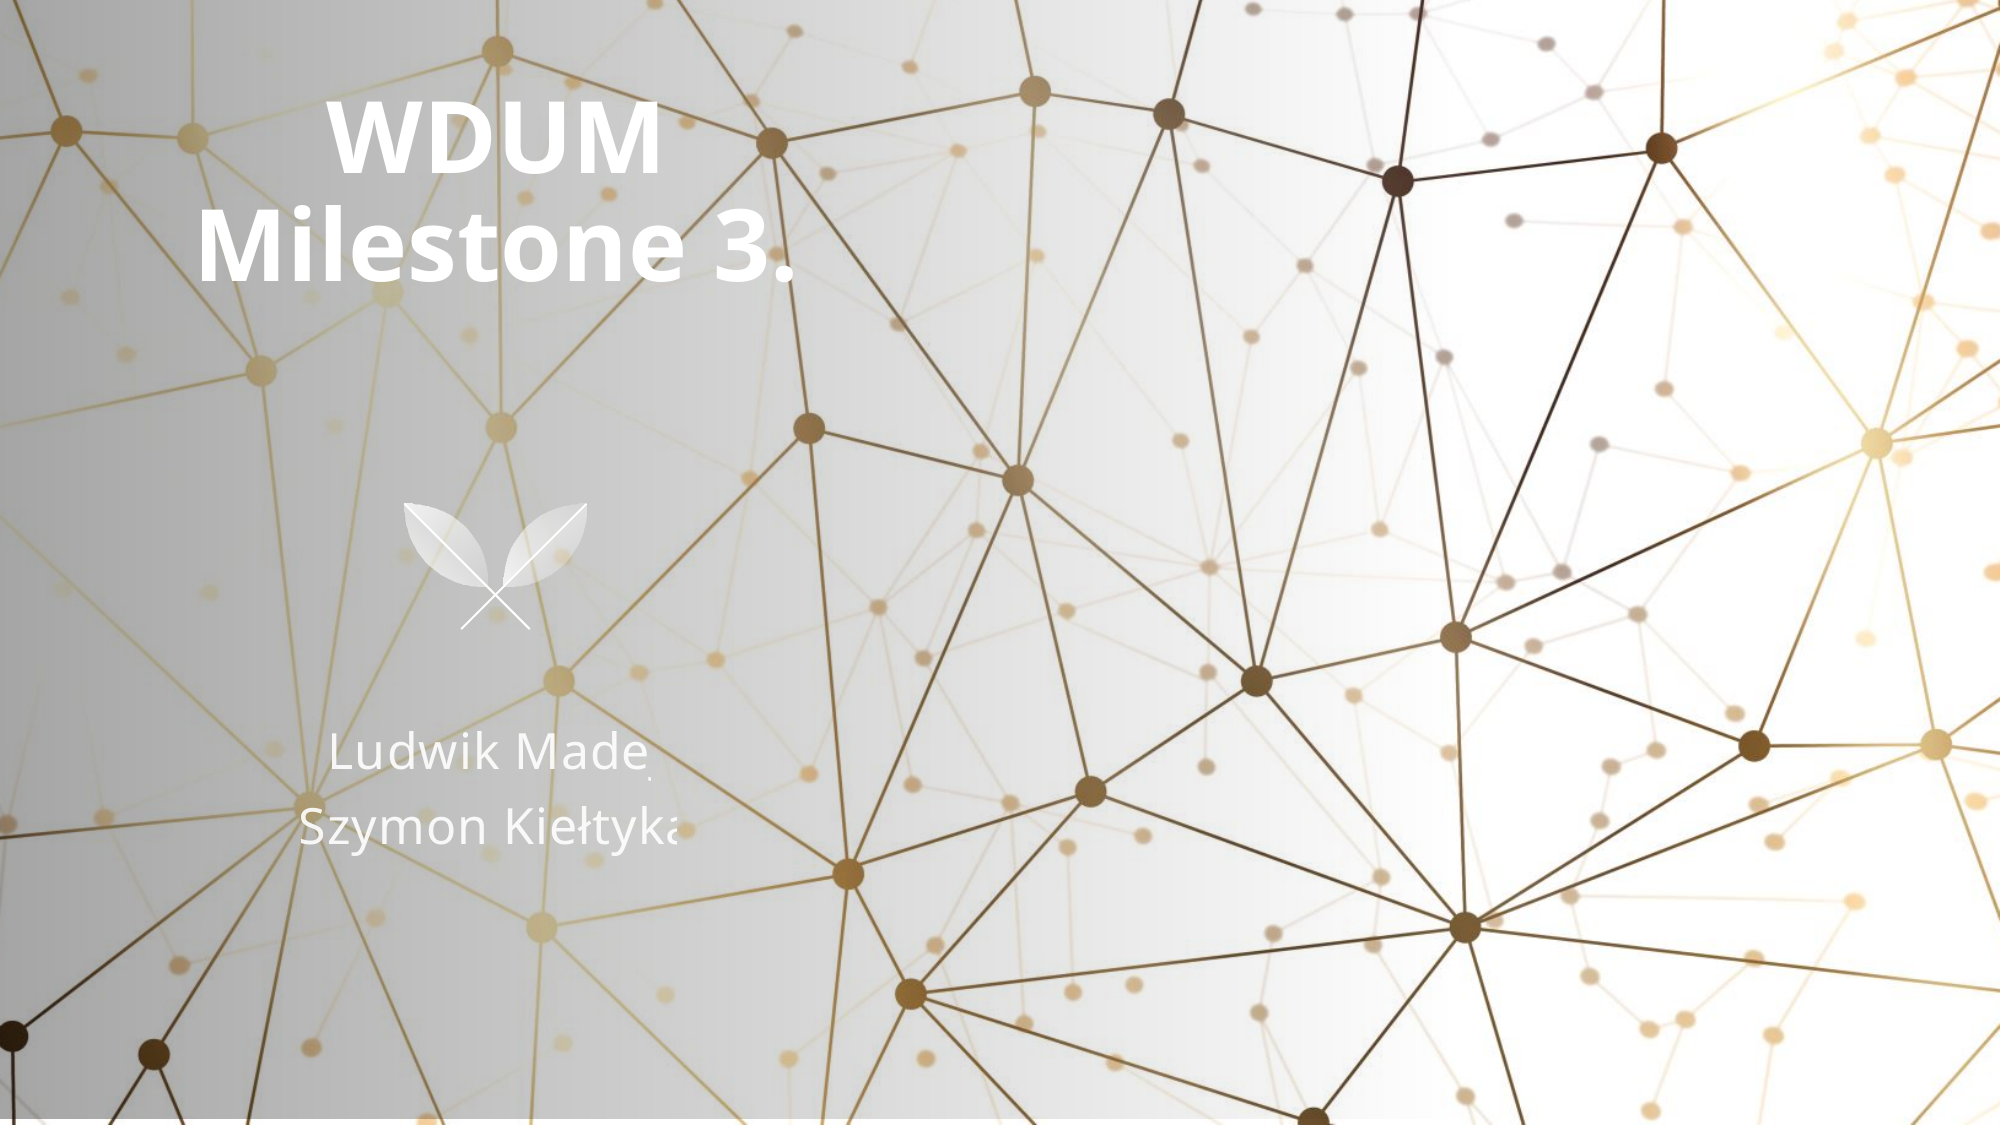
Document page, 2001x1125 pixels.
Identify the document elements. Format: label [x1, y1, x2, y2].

text_box [314, 465, 679, 660]
picture [0, 0, 2000, 1125]
